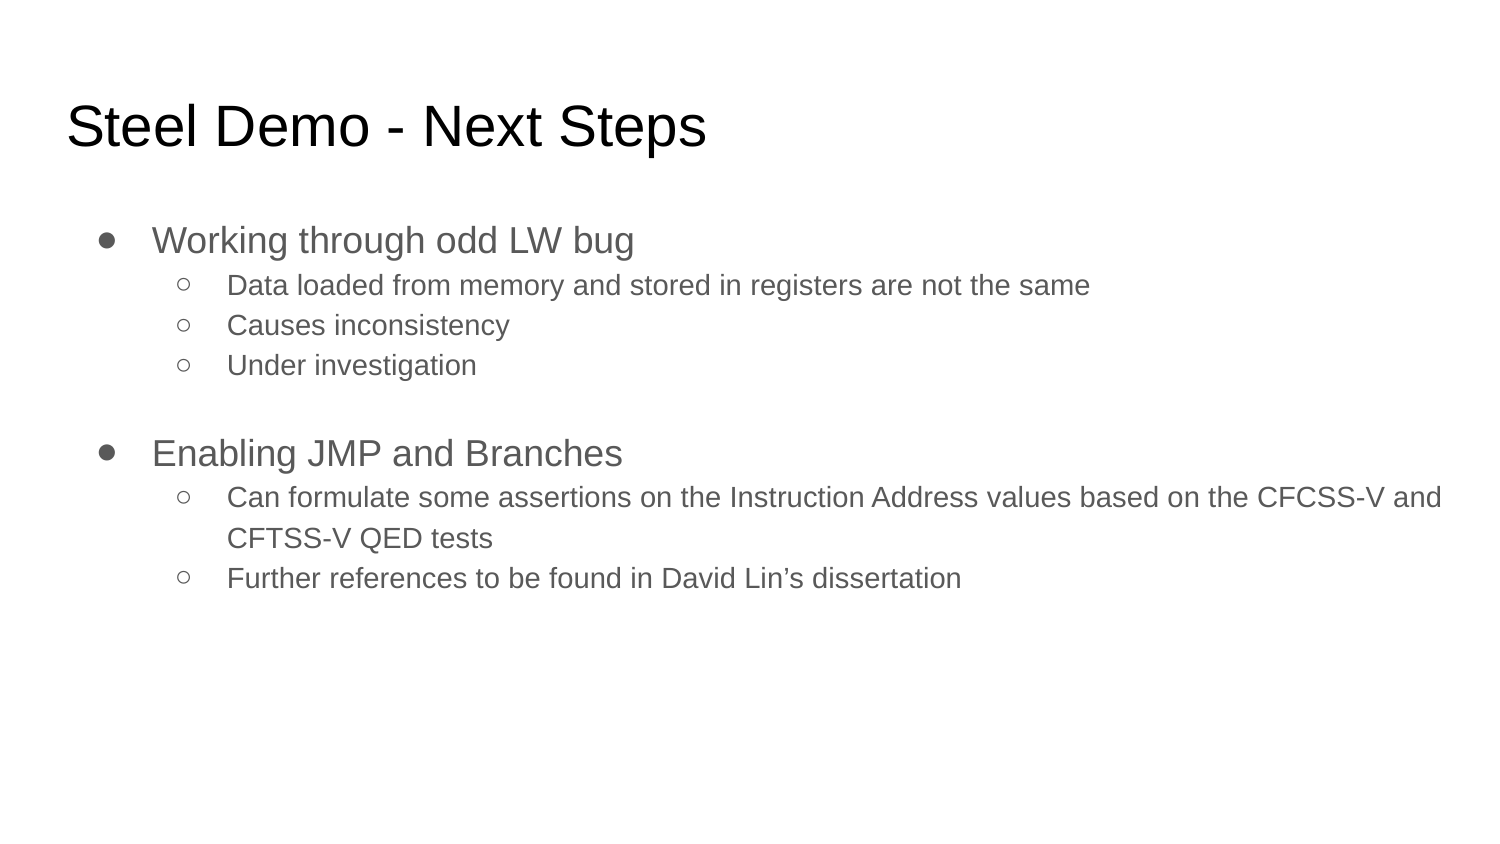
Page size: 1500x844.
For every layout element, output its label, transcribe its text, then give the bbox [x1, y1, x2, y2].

title Steel Demo - Next Steps [51, 72, 1449, 167]
list Working through odd LW bug Data loaded from memory and stored in registers are not the same Causes inconsistency Under investigation Enabling JMP and Branches Can formulate some assertions on the Instruction Address values based on the CFCSS-V and CFTSS-V QED tests Further references to be found in David Lin’s dissertation [61, 194, 1460, 755]
